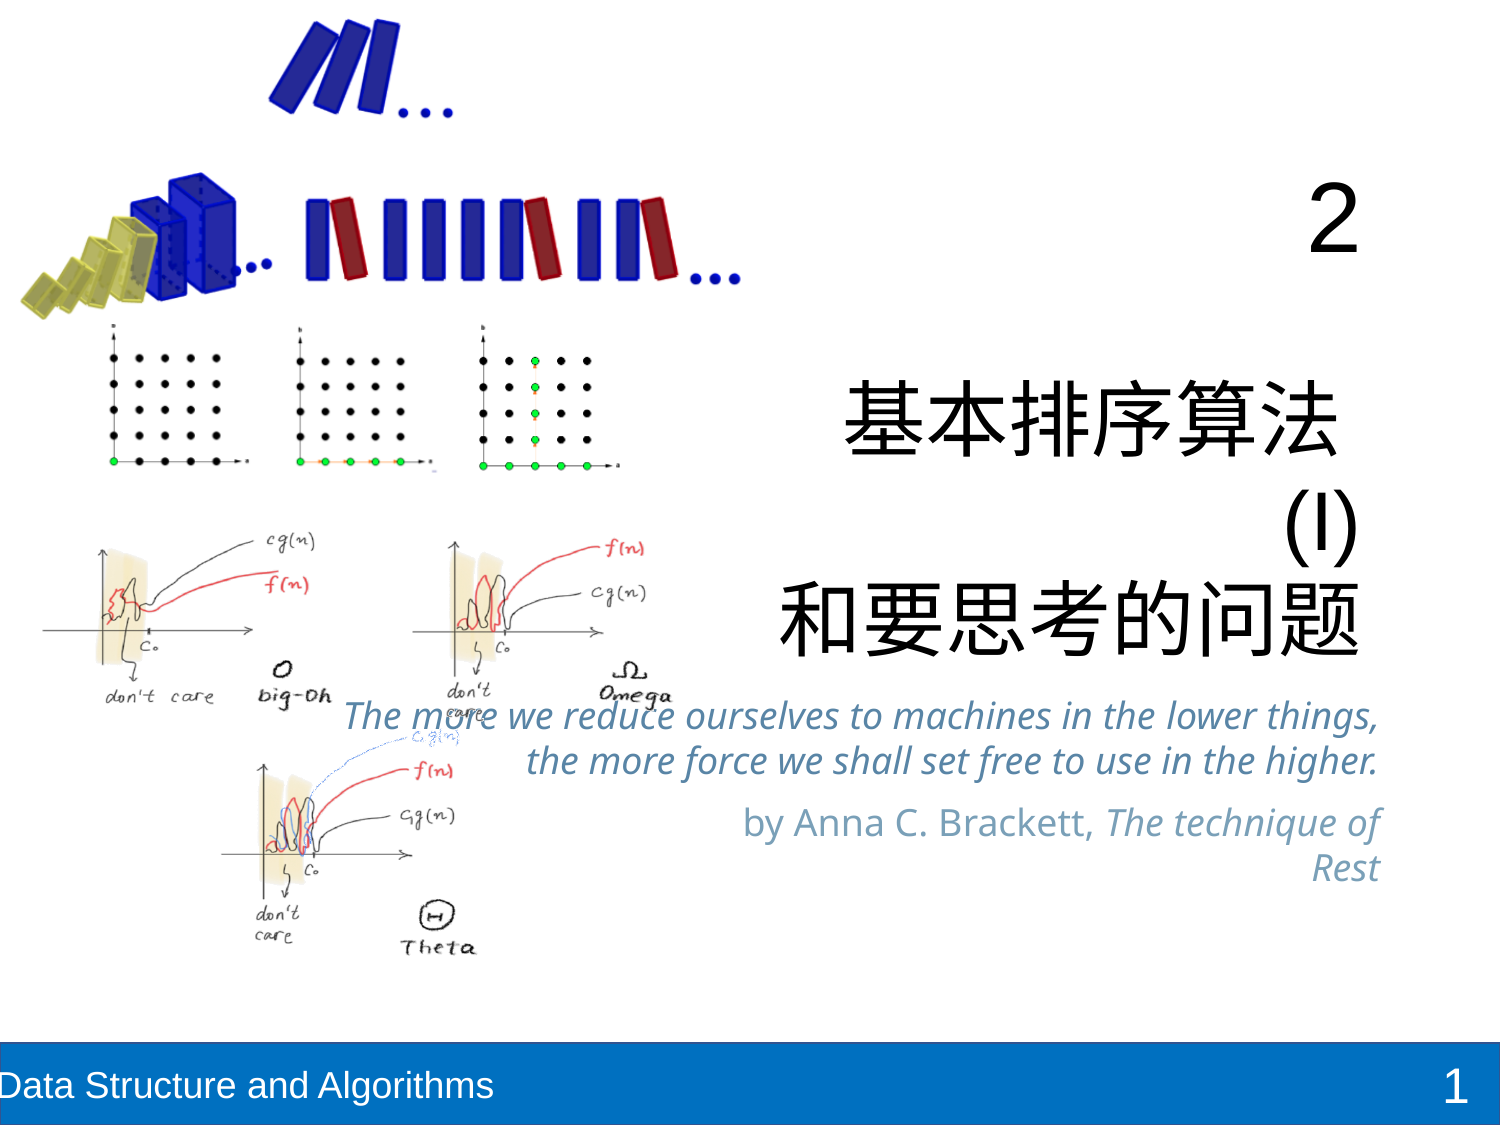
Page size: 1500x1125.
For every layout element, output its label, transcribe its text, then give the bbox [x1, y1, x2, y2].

picture [10, 171, 750, 481]
text_box 基本排序算法(I) 和要思考的问题 [749, 360, 1377, 675]
picture [42, 518, 691, 972]
slide_number 1 [1147, 1054, 1485, 1114]
text_box 2 [910, 144, 1377, 280]
picture [255, 0, 471, 130]
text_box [691, 685, 1395, 898]
